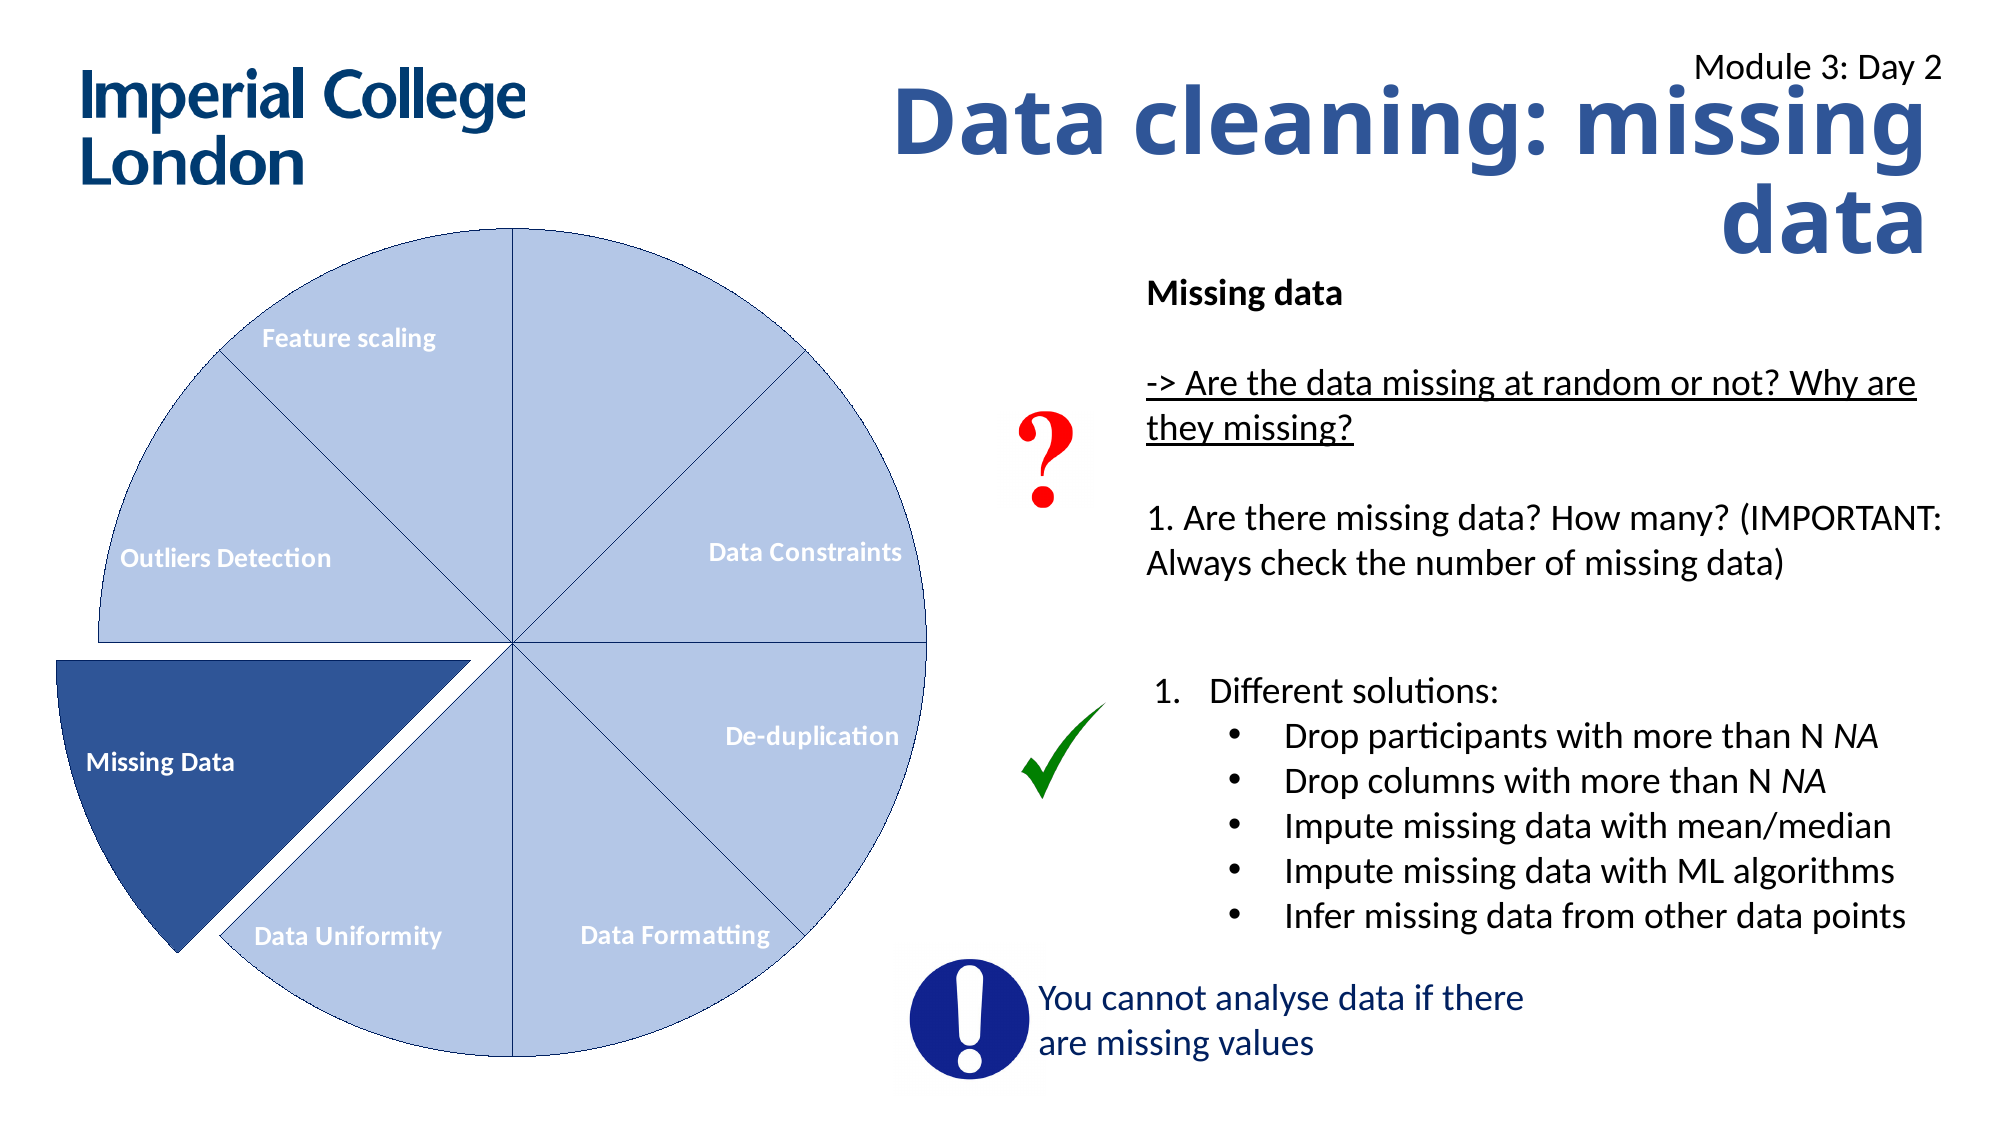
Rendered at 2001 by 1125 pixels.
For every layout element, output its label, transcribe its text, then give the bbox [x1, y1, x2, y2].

text_box You cannot analyse data if there are missing values [1269, 965, 1579, 1071]
chart [0, 161, 1269, 1125]
text_box Different solutions: Drop participants with more than N NA Drop columns with more than N NA Impute missing data with mean/median Impute missing data with ML algorithms Infer missing data from other data points [1269, 613, 2000, 944]
text_box Data cleaning: missing data [746, 65, 1945, 260]
picture [82, 67, 525, 161]
text_box Module 3: Day 2 [1678, 34, 2000, 95]
text_box Missing data -> Are the data missing at random or not? Why are they missing? 1. Are there missing data? How many? (IMPORTANT: Always check the number of missing data) [1269, 260, 1965, 591]
